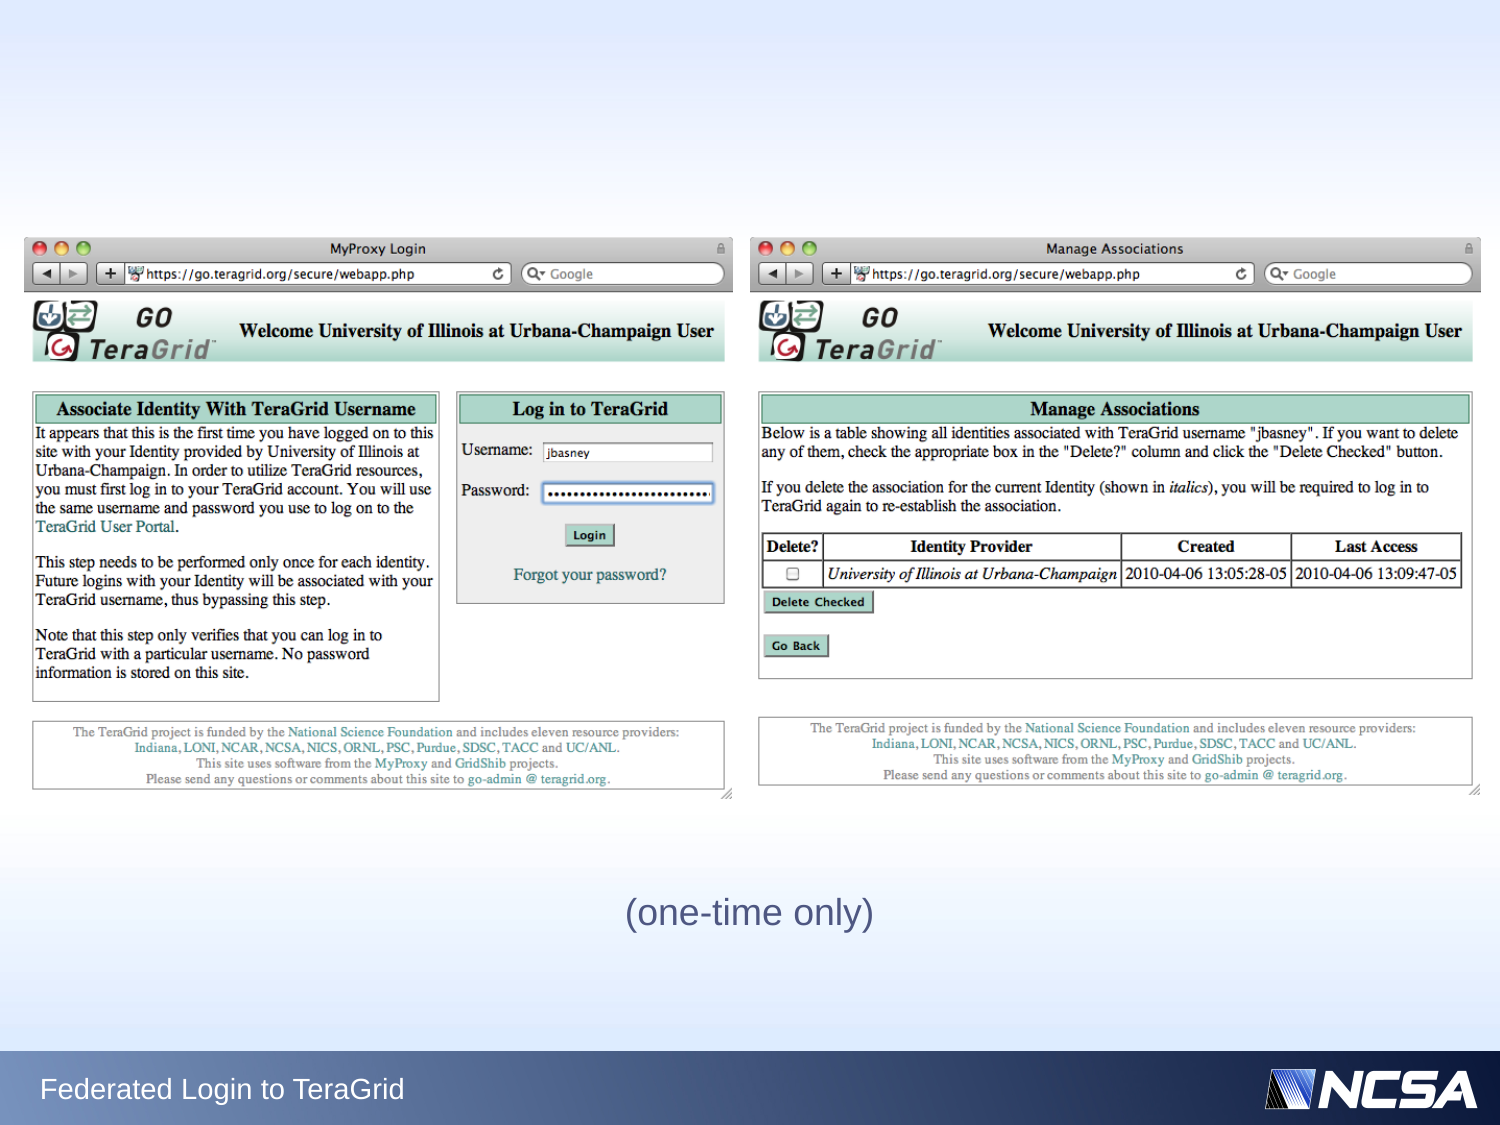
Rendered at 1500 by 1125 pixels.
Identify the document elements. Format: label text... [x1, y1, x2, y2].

footer Federated Login to TeraGrid [24, 1062, 913, 1103]
picture [0, 0, 1500, 1125]
text_box (one-time only) [610, 880, 890, 941]
